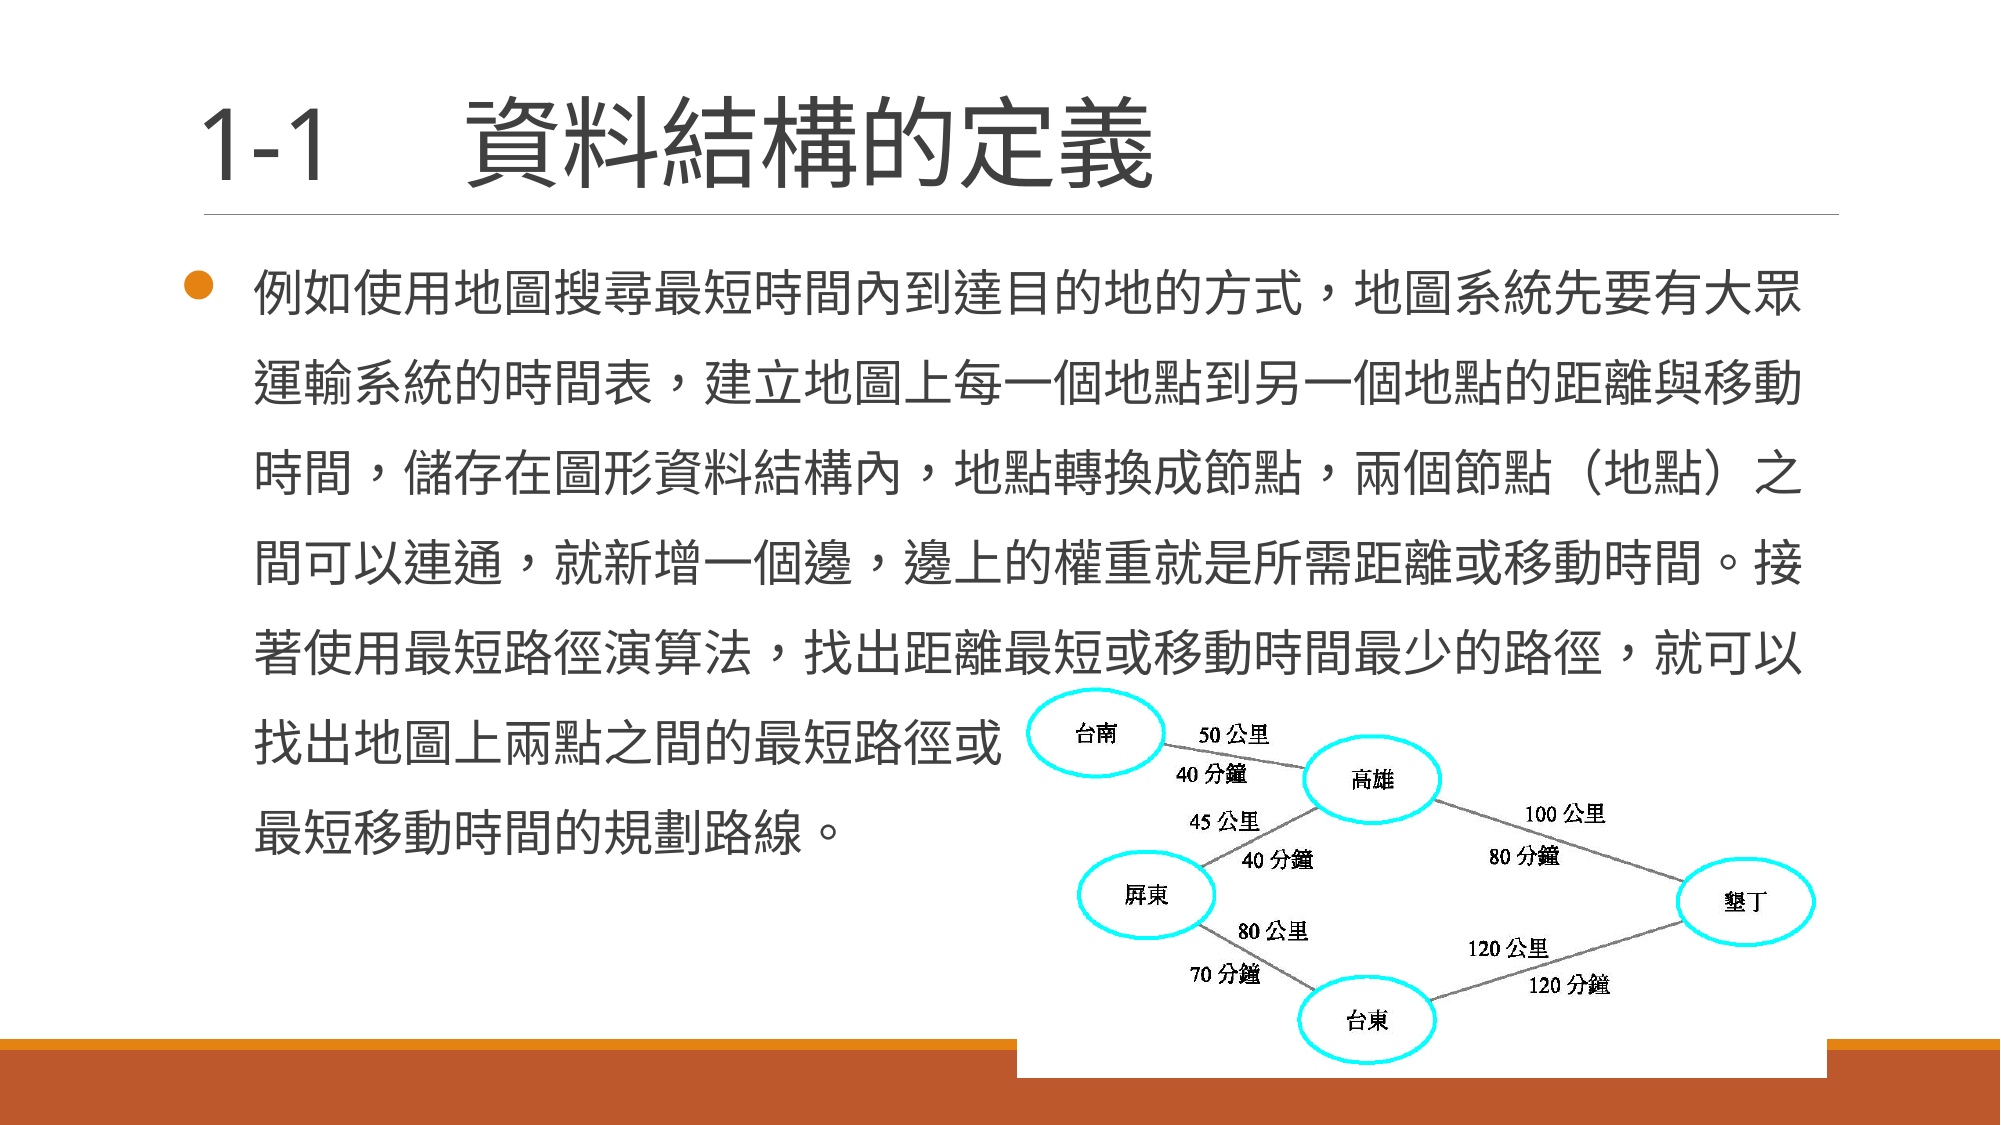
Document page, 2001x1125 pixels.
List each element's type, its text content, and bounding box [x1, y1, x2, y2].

picture [1017, 676, 1828, 1079]
title 1-1 資料結構的定義 [180, 47, 1830, 209]
list 例如使用地圖搜尋最短時間內到達目的地的方式，地圖系統先要有大眾運輸系統的時間表，建立地圖上每一個地點到另一個地點的距離與移動時間，儲存在圖形資料結構內，地點轉換成節點，兩個節點（地點）之間可以連通，就新增一個邊，邊上的權重就是所需距離或移動時間。接著使用最短路徑演算法，找出距離最短或移動時間最少的路徑，就可以找出地圖上兩點之間的最短路徑或 最短移動時間的規劃路線。 [180, 224, 1830, 963]
